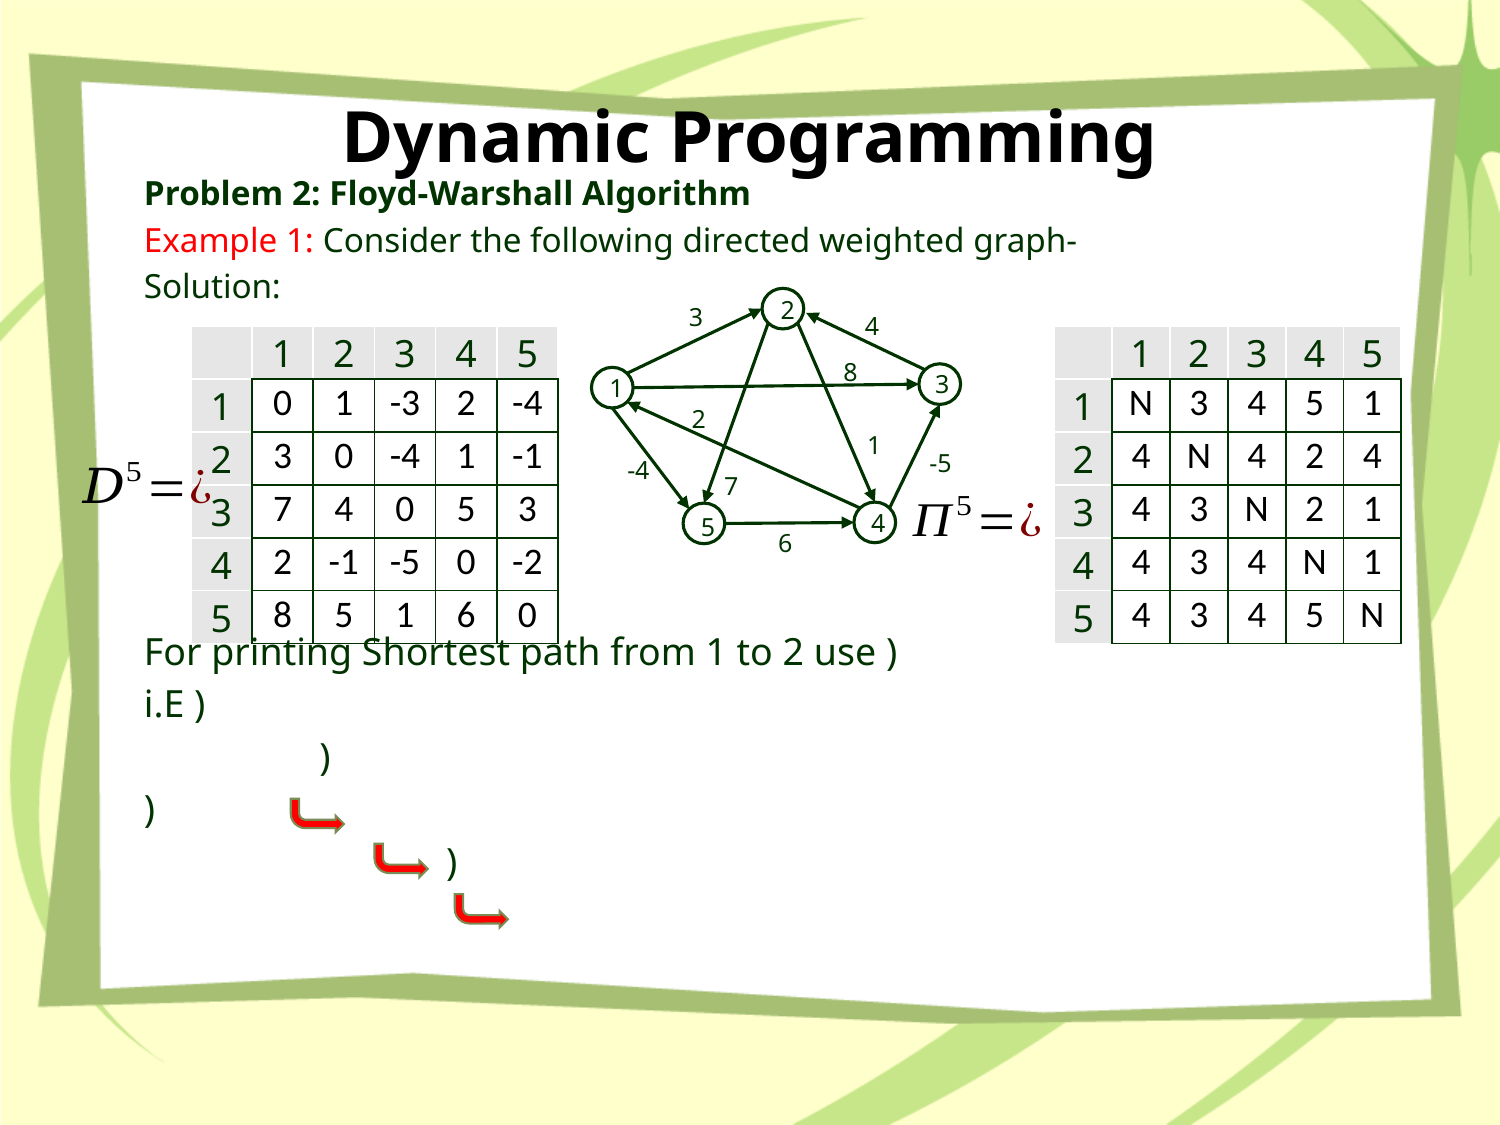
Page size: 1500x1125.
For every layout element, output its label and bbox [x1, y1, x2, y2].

table_cell [314, 539, 374, 590]
table_cell [498, 539, 557, 590]
table_cell [1171, 486, 1227, 537]
table_header [375, 327, 435, 378]
table_cell [375, 380, 435, 431]
table_header [1344, 327, 1400, 378]
table_cell [1287, 539, 1343, 590]
table_cell [314, 486, 374, 537]
table_cell [498, 380, 557, 431]
table_header [314, 327, 374, 378]
table_cell [1113, 539, 1169, 590]
table_cell [1171, 591, 1227, 643]
table_cell [1287, 486, 1343, 537]
table_cell [1055, 486, 1111, 537]
picture [0, 0, 1500, 1125]
table_cell [1229, 539, 1285, 590]
table_cell [1287, 591, 1343, 643]
table_cell [1055, 539, 1111, 590]
table_cell [1055, 380, 1111, 431]
table_cell [314, 591, 374, 643]
title [75, 75, 1425, 194]
table_cell [1229, 380, 1285, 431]
table_cell [498, 433, 557, 484]
text_box [289, 797, 346, 835]
table_cell [1344, 591, 1400, 643]
table_cell [192, 591, 251, 643]
table_cell [436, 380, 496, 431]
table_cell [1344, 486, 1400, 537]
table_cell [1344, 539, 1400, 590]
table_cell [375, 486, 435, 537]
table_header [498, 327, 557, 378]
table_cell [192, 433, 251, 484]
table_cell [1113, 380, 1169, 431]
table_cell [1171, 433, 1227, 484]
table_cell [1229, 591, 1285, 643]
table_cell [1055, 591, 1111, 643]
table_cell [1113, 486, 1169, 537]
table_cell [375, 591, 435, 643]
title [151, 185, 157, 192]
table_cell [192, 539, 251, 590]
table_cell [1229, 433, 1285, 484]
table_header [1229, 327, 1285, 378]
table_header [1287, 327, 1343, 378]
table_cell [253, 539, 312, 590]
text_box [373, 842, 430, 880]
table_cell [1287, 380, 1343, 431]
table_header [1113, 327, 1169, 378]
table_cell [375, 433, 435, 484]
table_header [436, 327, 496, 378]
text_box [453, 893, 510, 931]
table_cell [436, 591, 496, 643]
title [591, 185, 596, 194]
table_cell [436, 539, 496, 590]
table_cell [253, 486, 312, 537]
table_cell [314, 433, 374, 484]
table_cell [436, 433, 496, 484]
table_cell [498, 591, 557, 643]
table_cell [1229, 486, 1285, 537]
table_cell [192, 380, 251, 431]
table_header [1055, 327, 1111, 378]
table_cell [1113, 433, 1169, 484]
table_cell [1113, 591, 1169, 643]
table_cell [1344, 433, 1400, 484]
table_cell [314, 380, 374, 431]
table_cell [436, 486, 496, 537]
table_cell [1171, 380, 1227, 431]
table_header [253, 327, 312, 378]
table_cell [253, 591, 312, 643]
text_box [591, 286, 977, 566]
table_header [192, 327, 251, 378]
table_cell [253, 433, 312, 484]
table_cell [1171, 539, 1227, 590]
table_cell [192, 486, 251, 537]
table_cell [1344, 380, 1400, 431]
table_header [1171, 327, 1227, 378]
table_cell [253, 380, 312, 431]
table_cell [1287, 433, 1343, 484]
table_cell [1055, 433, 1111, 484]
table_cell [498, 486, 557, 537]
table_cell [375, 539, 435, 590]
